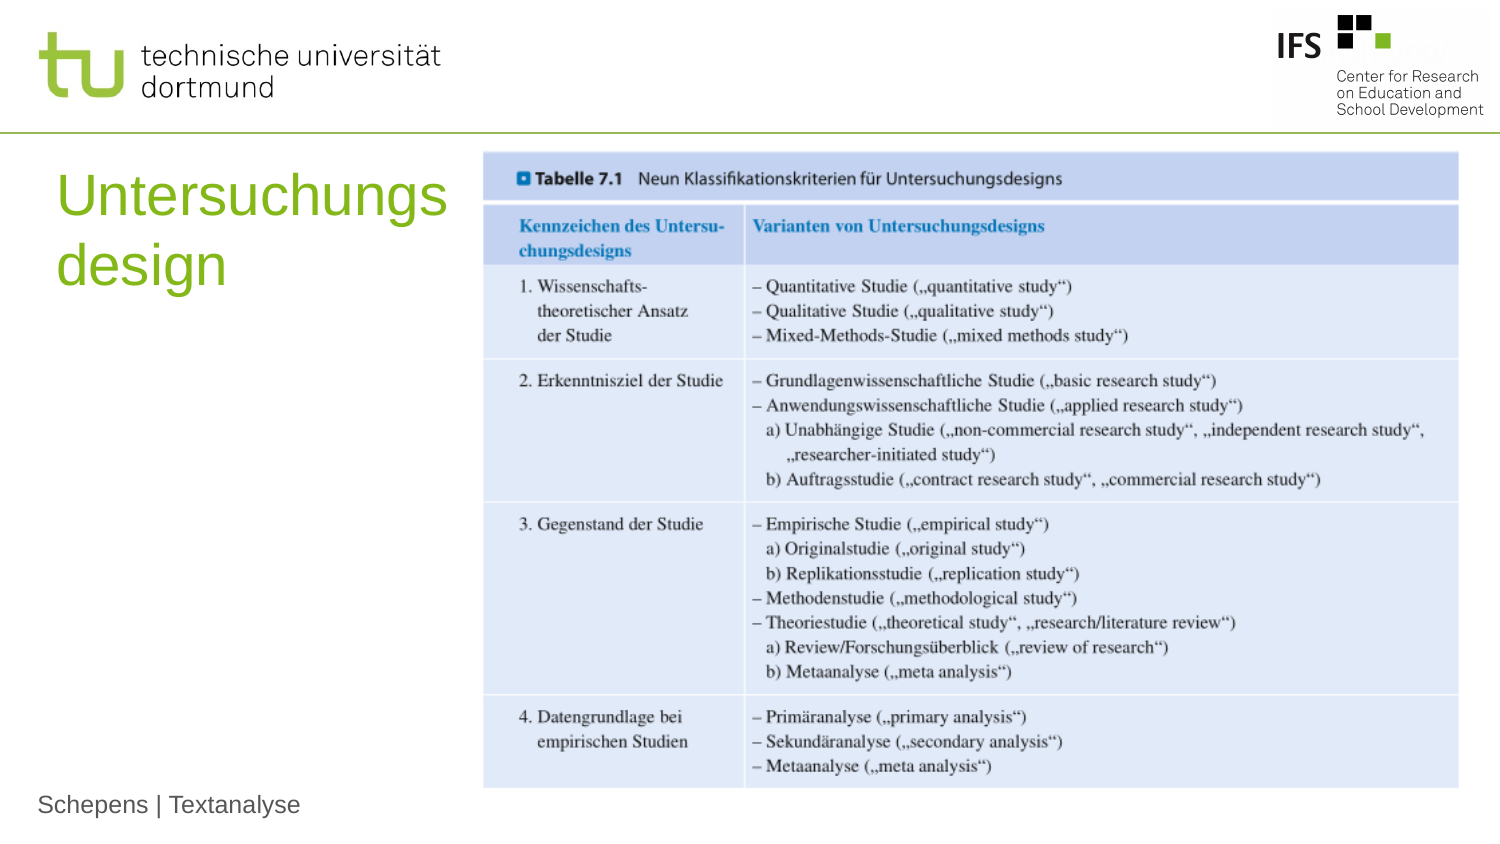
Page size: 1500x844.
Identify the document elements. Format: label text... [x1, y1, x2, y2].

picture [477, 147, 1459, 789]
picture [1271, 10, 1491, 126]
title Untersuchungs design [41, 150, 473, 233]
picture [9, 2, 476, 132]
